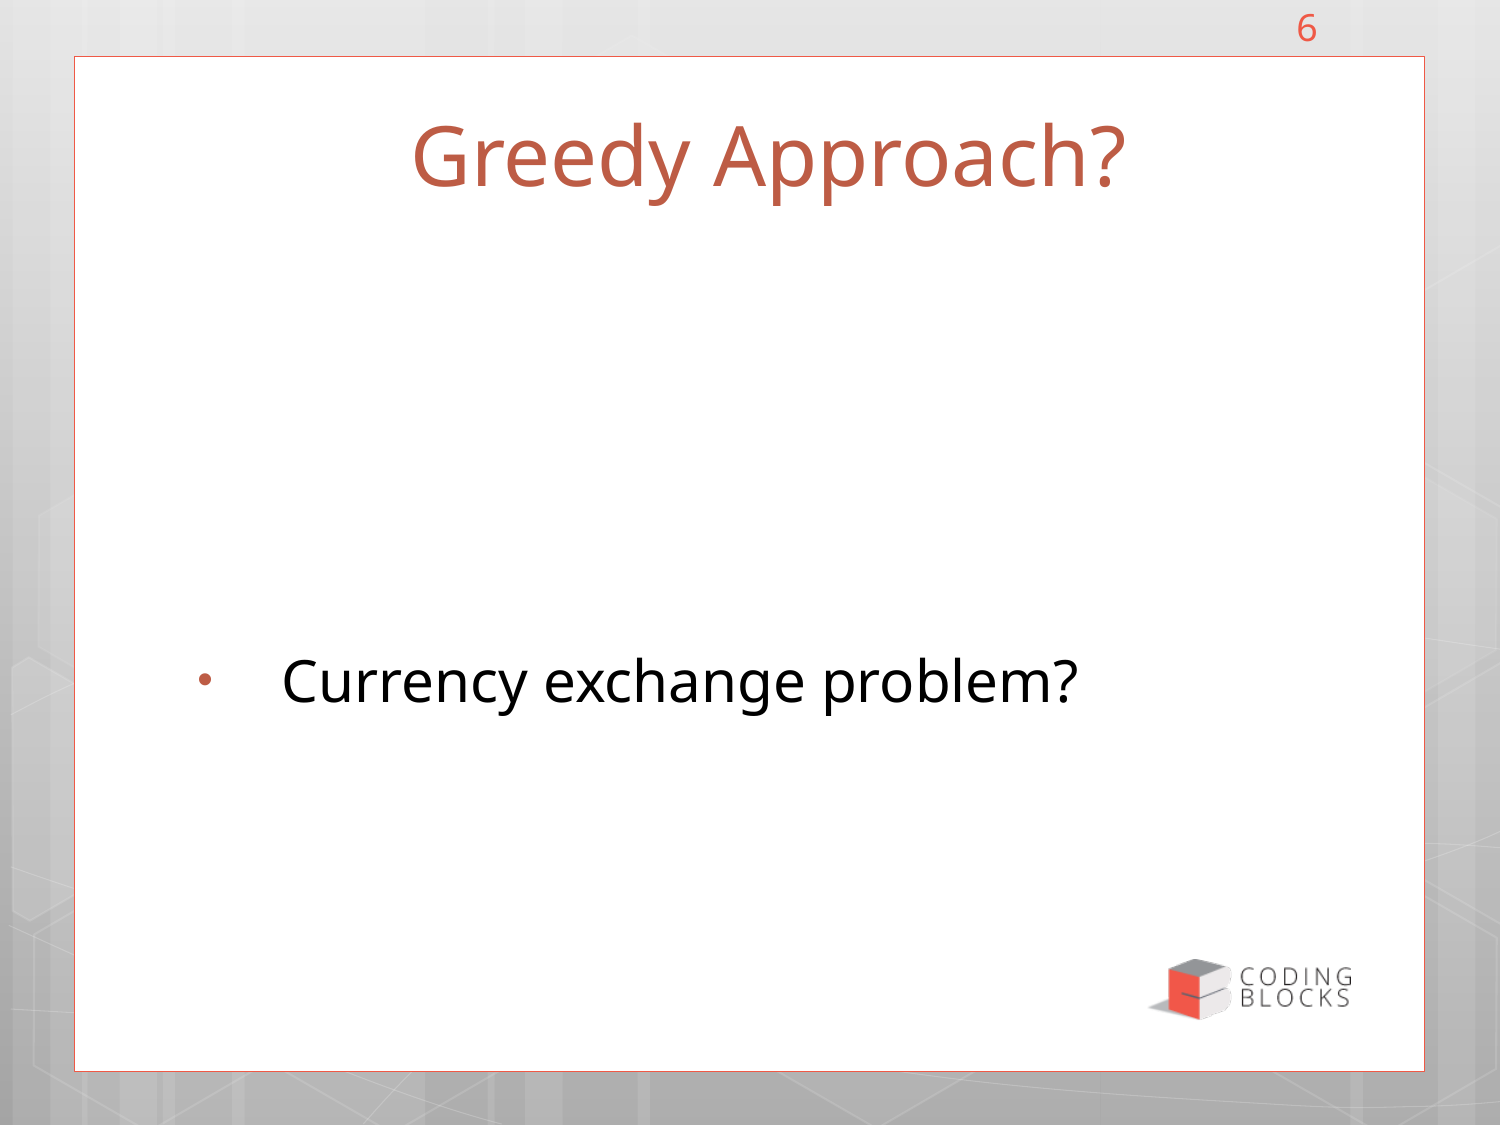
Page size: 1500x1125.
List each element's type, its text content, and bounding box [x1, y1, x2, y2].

slide_number 6 [1281, 0, 1500, 40]
picture [1146, 959, 1351, 1021]
list Currency exchange problem? [171, 228, 1283, 957]
title Greedy Approach? [171, 122, 1367, 211]
